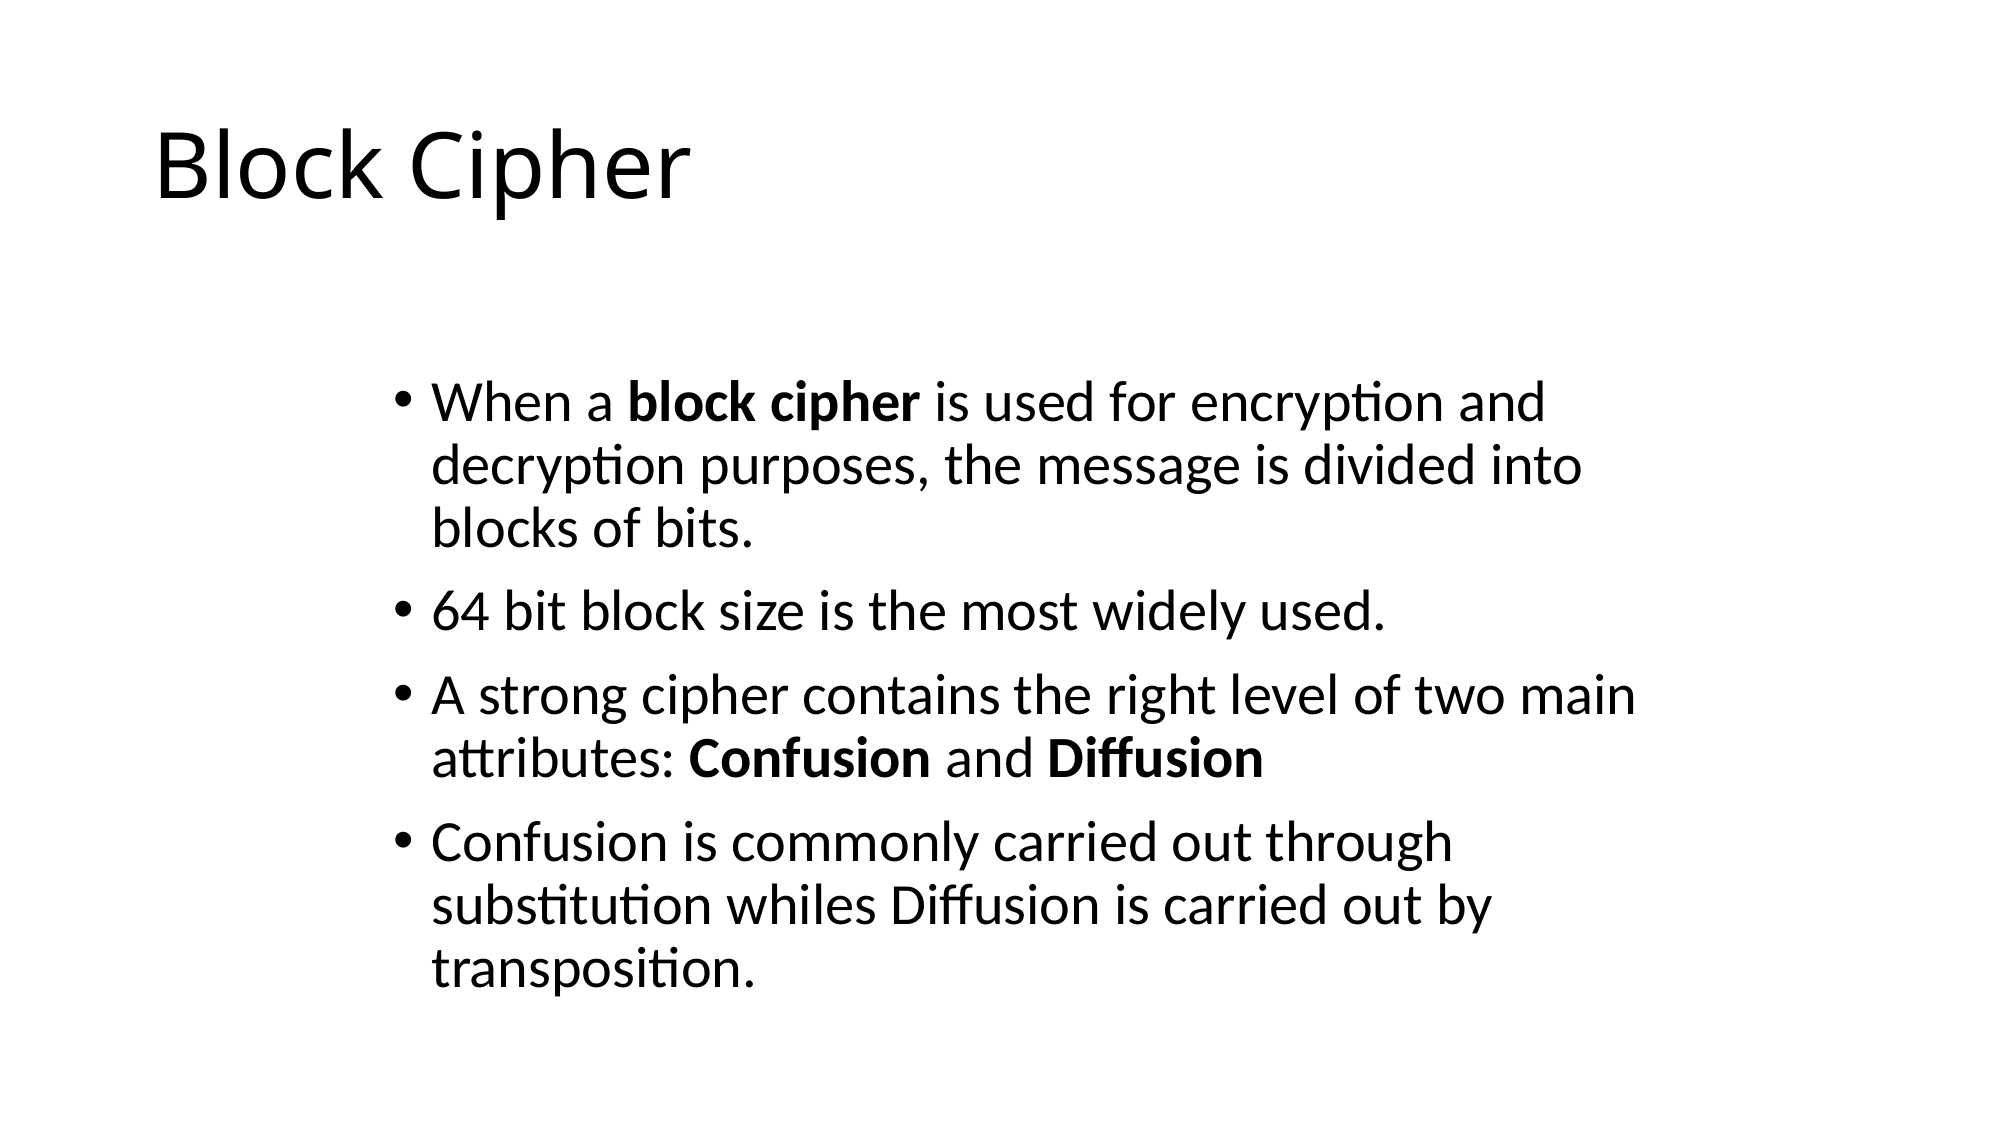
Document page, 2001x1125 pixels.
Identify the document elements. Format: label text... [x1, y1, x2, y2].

title Block Cipher [137, 59, 1863, 278]
list When a block cipher is used for encryption and decryption purposes, the message is divided into blocks of bits. 64 bit block size is the most widely used. A strong cipher contains the right level of two main attributes: Confusion and Diffusion Confusion is commonly carried out through substitution whiles Diffusion is carried out by transposition. [378, 363, 1750, 1125]
